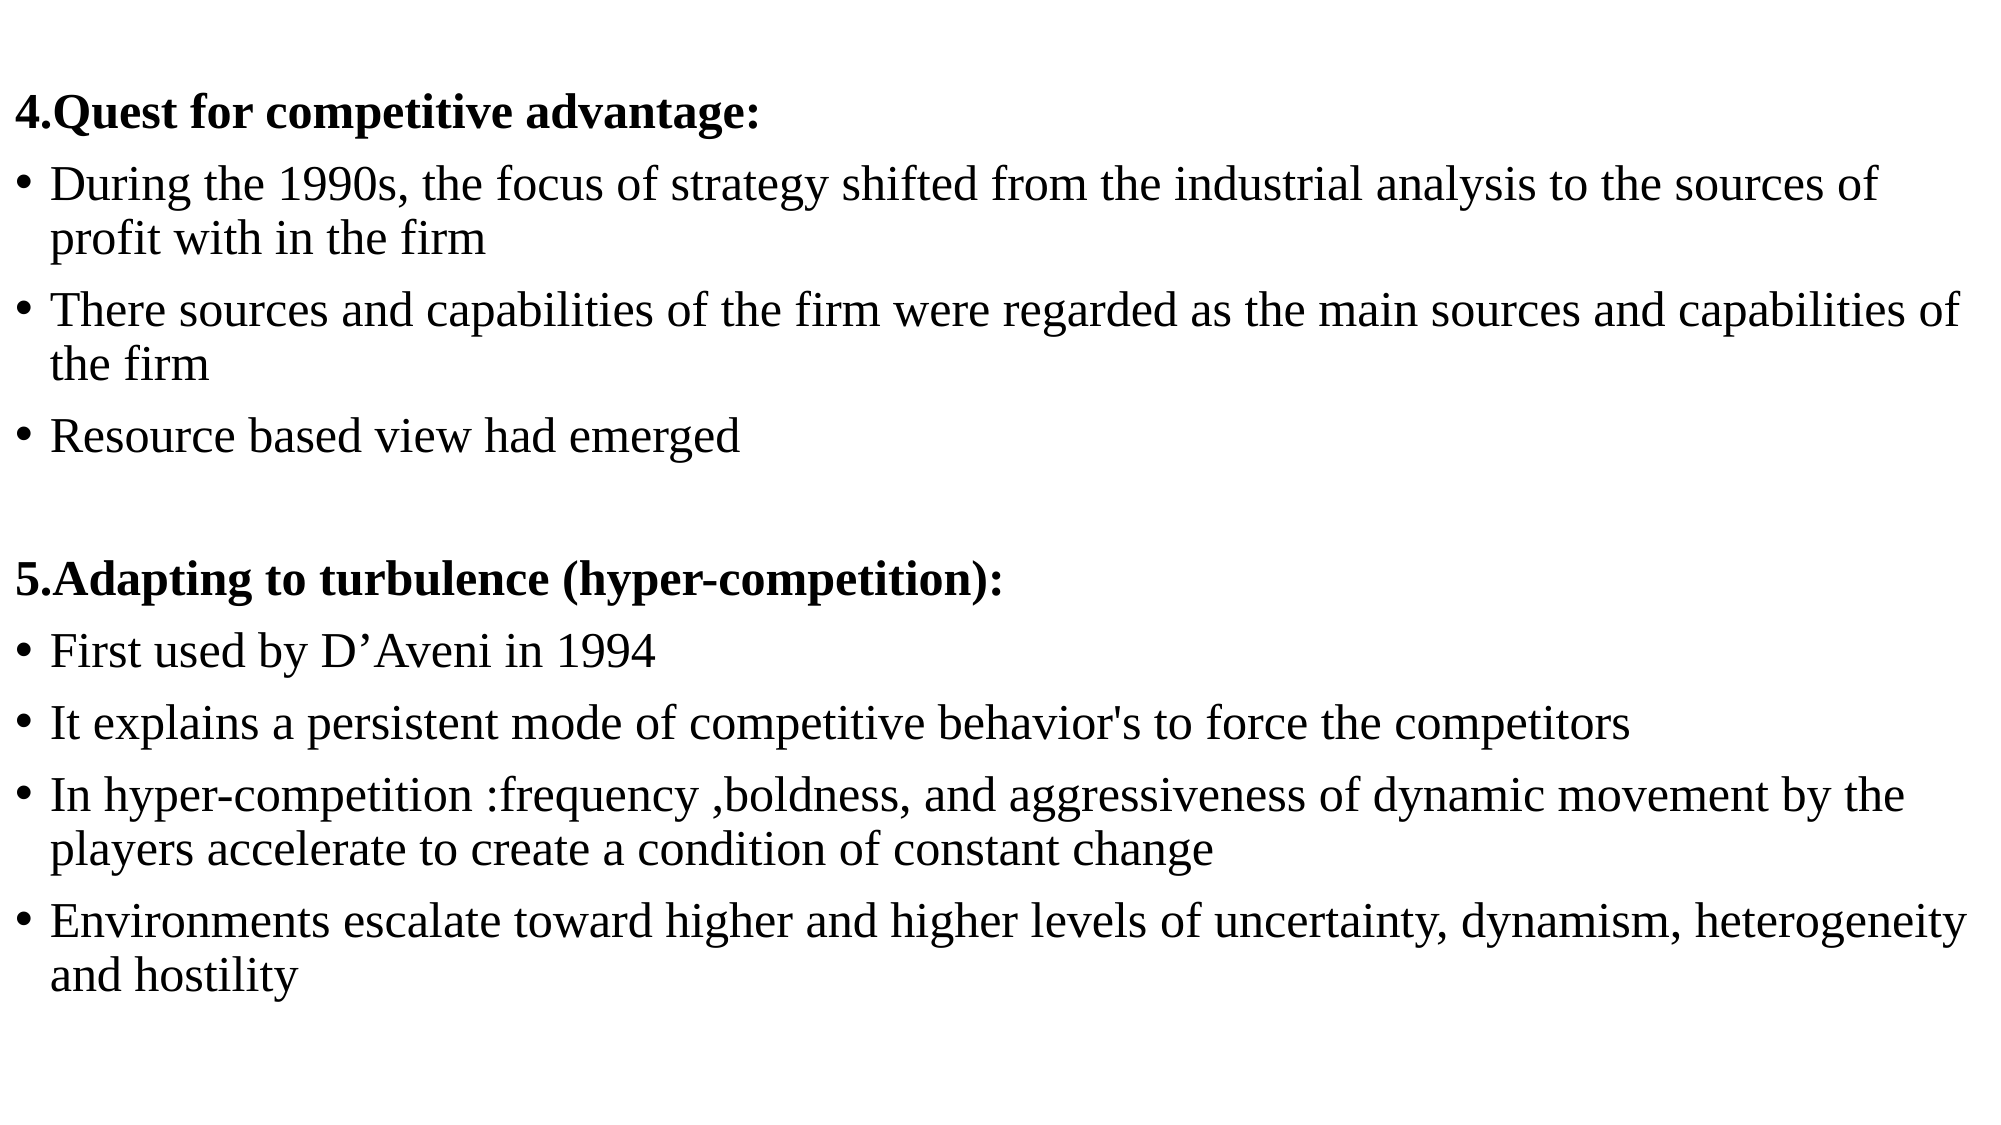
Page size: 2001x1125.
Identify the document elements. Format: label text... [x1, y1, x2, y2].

list 4.Quest for competitive advantage: During the 1990s, the focus of strategy shifted from the industrial analysis to the sources of profit with in the firm There sources and capabilities of the firm were regarded as the main sources and capabilities of the firm Resource based view had emerged 5.Adapting to turbulence (hyper-competition): First used by D’Aveni in 1994 It explains a persistent mode of competitive behavior's to force the competitors In hyper-competition :frequency ,boldness, and aggressiveness of dynamic movement by the players accelerate to create a condition of constant change Environments escalate toward higher and higher levels of uncertainty, dynamism, heterogeneity and hostility [0, 0, 2000, 1014]
